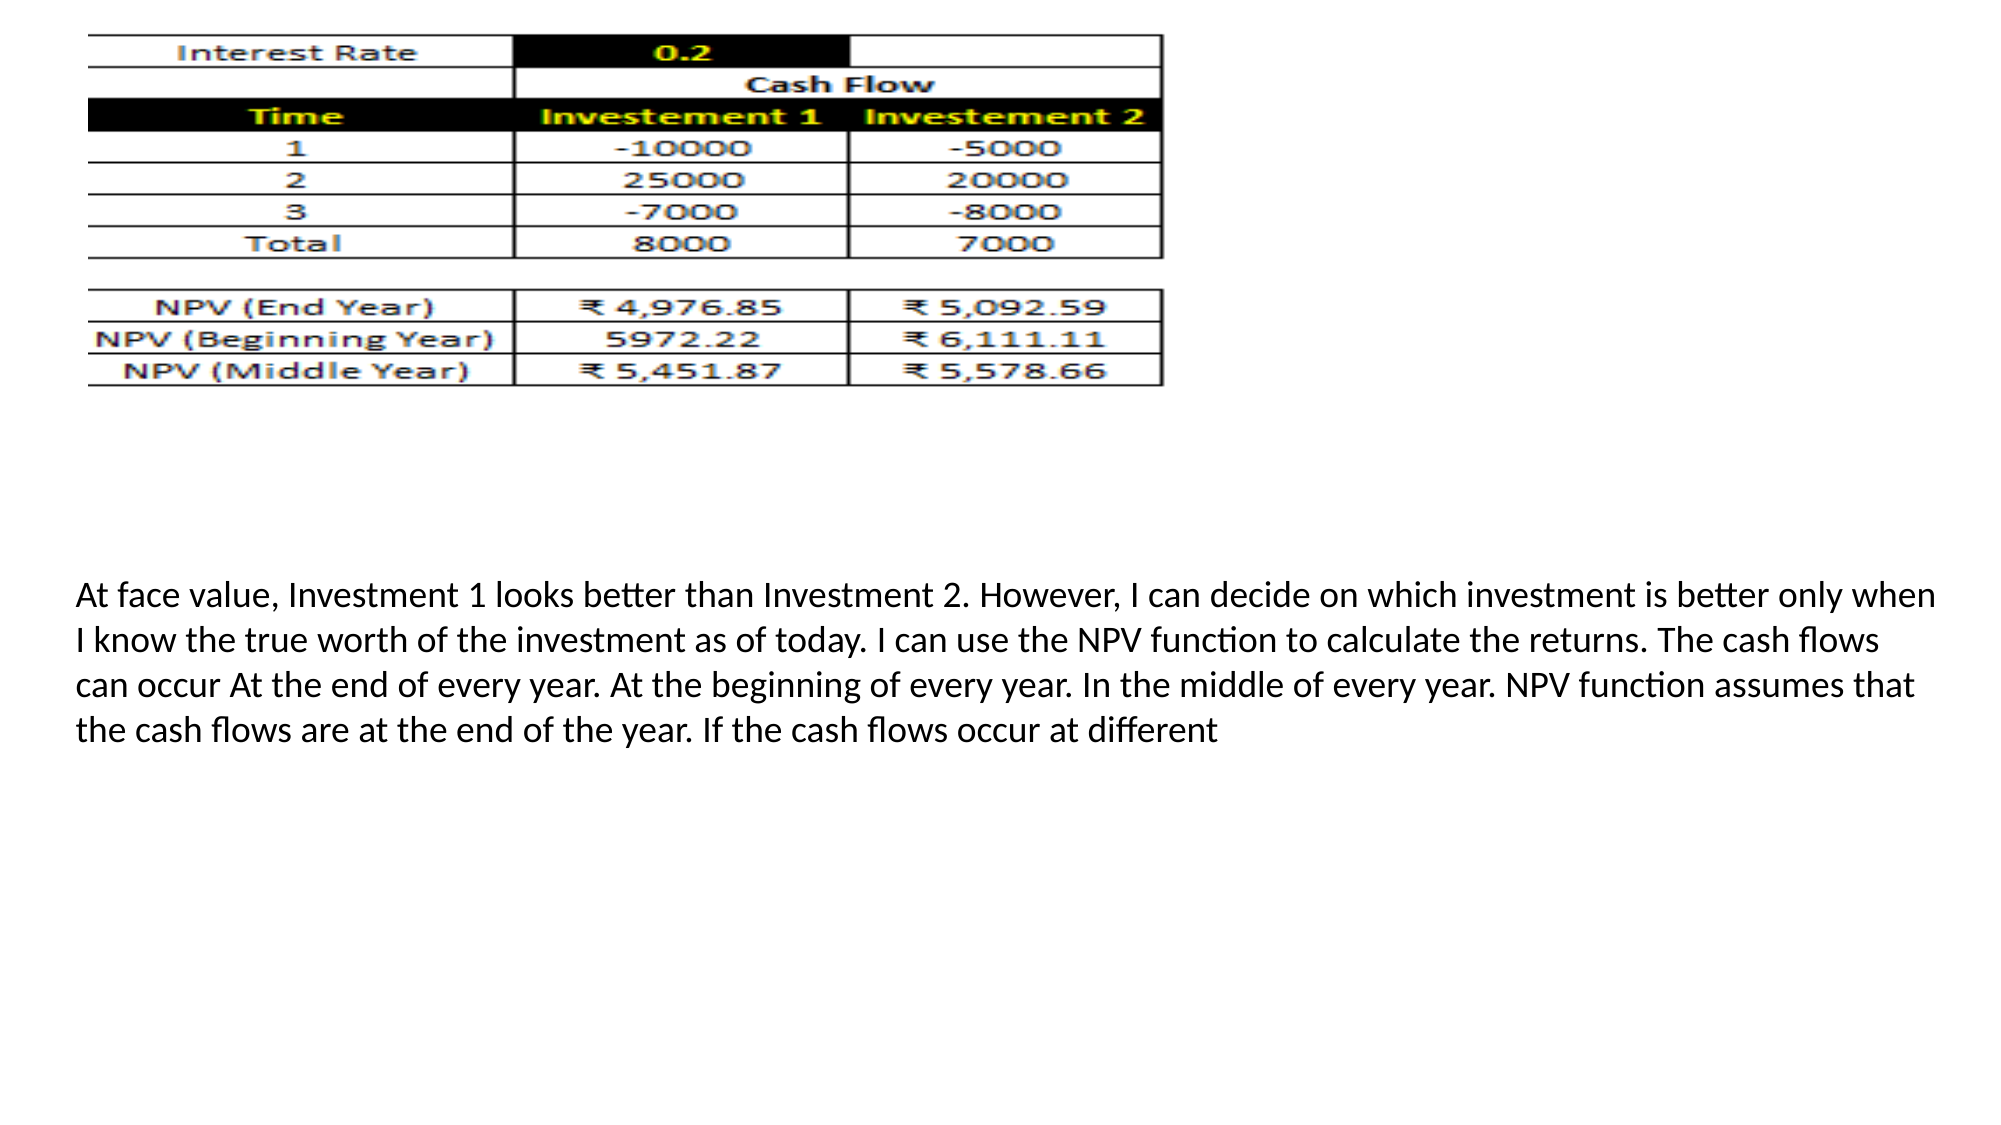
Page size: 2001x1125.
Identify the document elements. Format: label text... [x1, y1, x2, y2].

text_box At face value, Investment 1 looks better than Investment 2. However, I can decide on which investment is better only when I know the true worth of the investment as of today. I can use the NPV function to calculate the returns. The cash flows can occur At the end of every year. At the beginning of every year. In the middle of every year. NPV function assumes that the cash flows are at the end of the year. If the cash flows occur at different [60, 562, 1955, 757]
picture [88, 31, 1207, 396]
